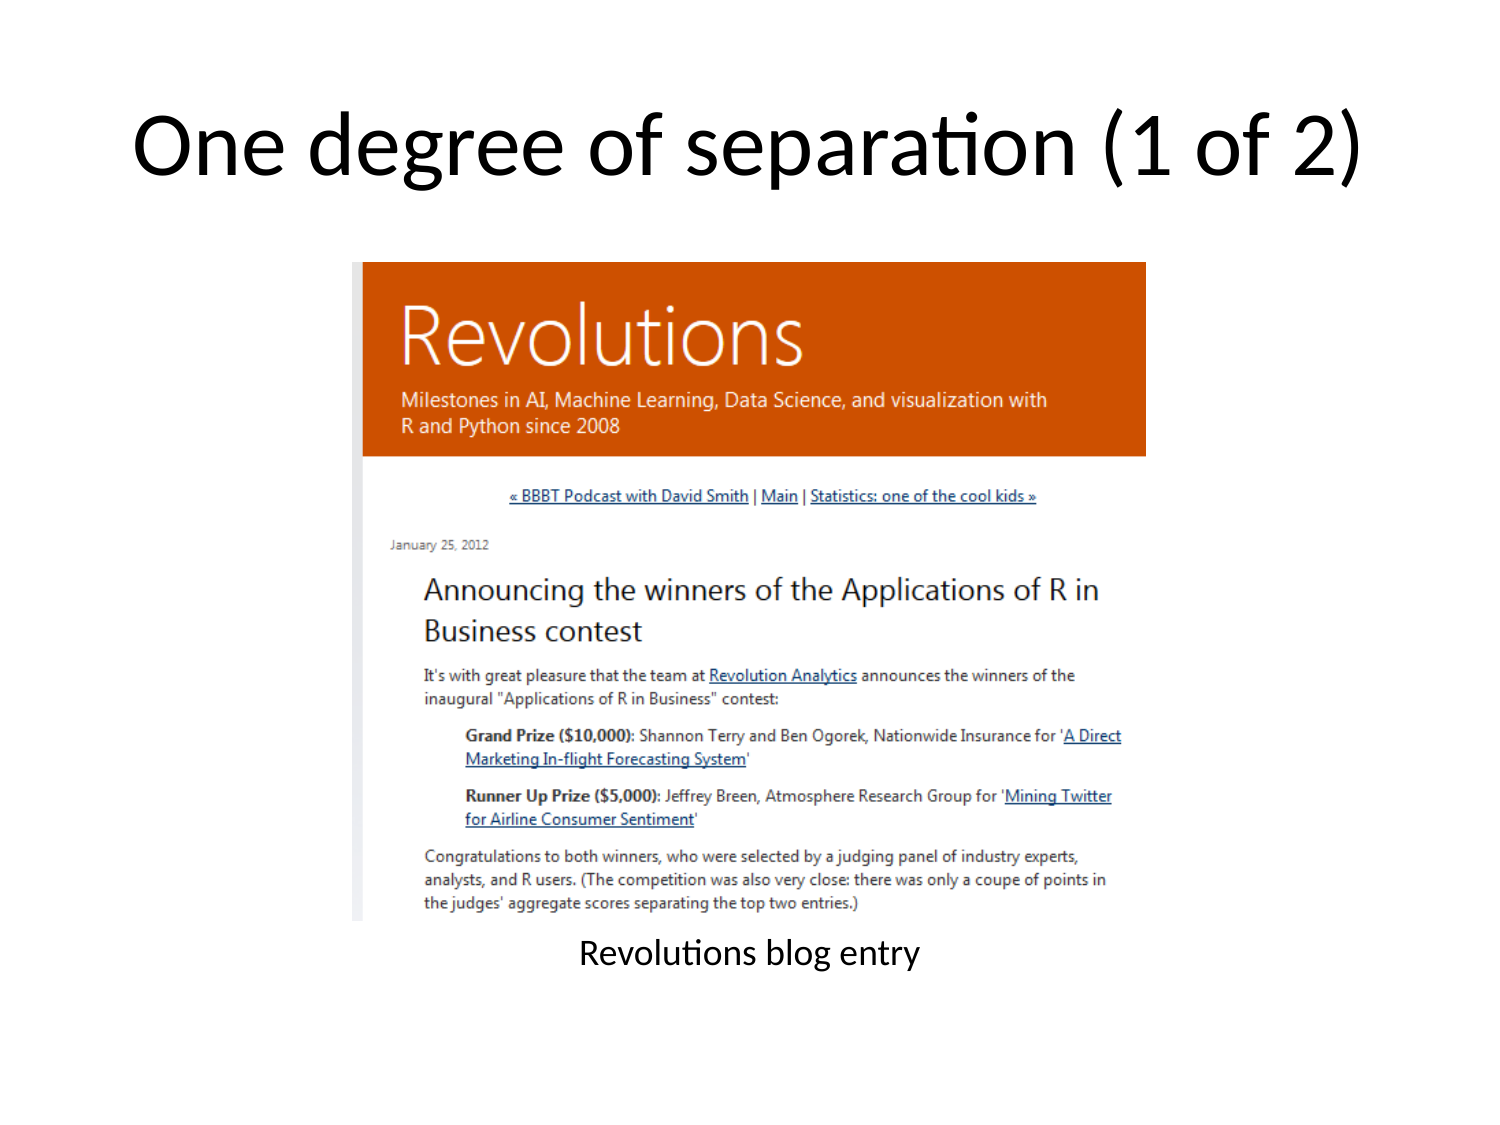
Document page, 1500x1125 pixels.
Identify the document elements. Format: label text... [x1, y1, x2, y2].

title One degree of separation (1 of 2) [75, 45, 1425, 233]
picture [351, 262, 1147, 921]
text_box Revolutions blog entry [74, 920, 1425, 1005]
